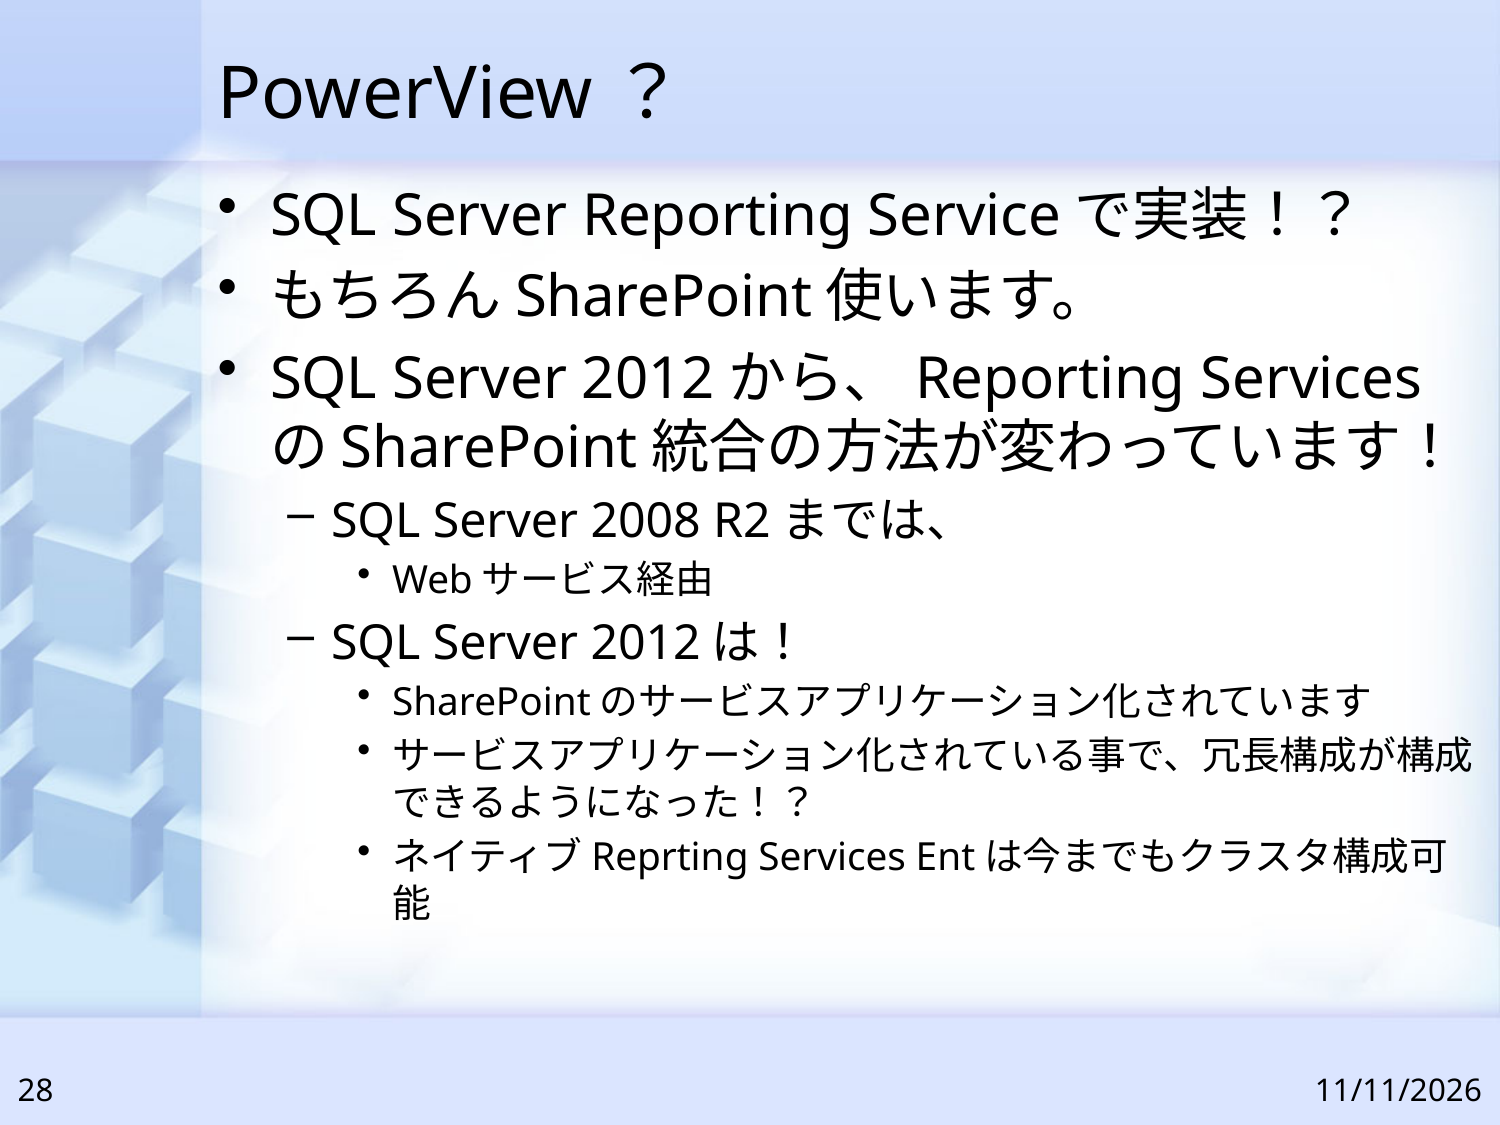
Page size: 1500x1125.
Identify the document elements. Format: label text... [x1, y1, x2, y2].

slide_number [1187, 1074, 1500, 1125]
title PowerView？ [200, 0, 1500, 159]
slide_number 28 [0, 1074, 118, 1125]
picture [0, 0, 1500, 1125]
list SQL Server Reporting Serviceで実装！？ もちろんSharePoint使います。 SQL Server 2012から、Reporting ServicesのSharePoint統合の方法が変わっています！ SQL Server 2008 R2までは、 Webサービス経由 SQL Server 2012は！ SharePointのサービスアプリケーション化されています サービスアプリケーション化されている事で、冗長構成が構成できるようになった！？ ネイティブReprting Services Entは今までもクラスタ構成可能 [200, 159, 1500, 1000]
